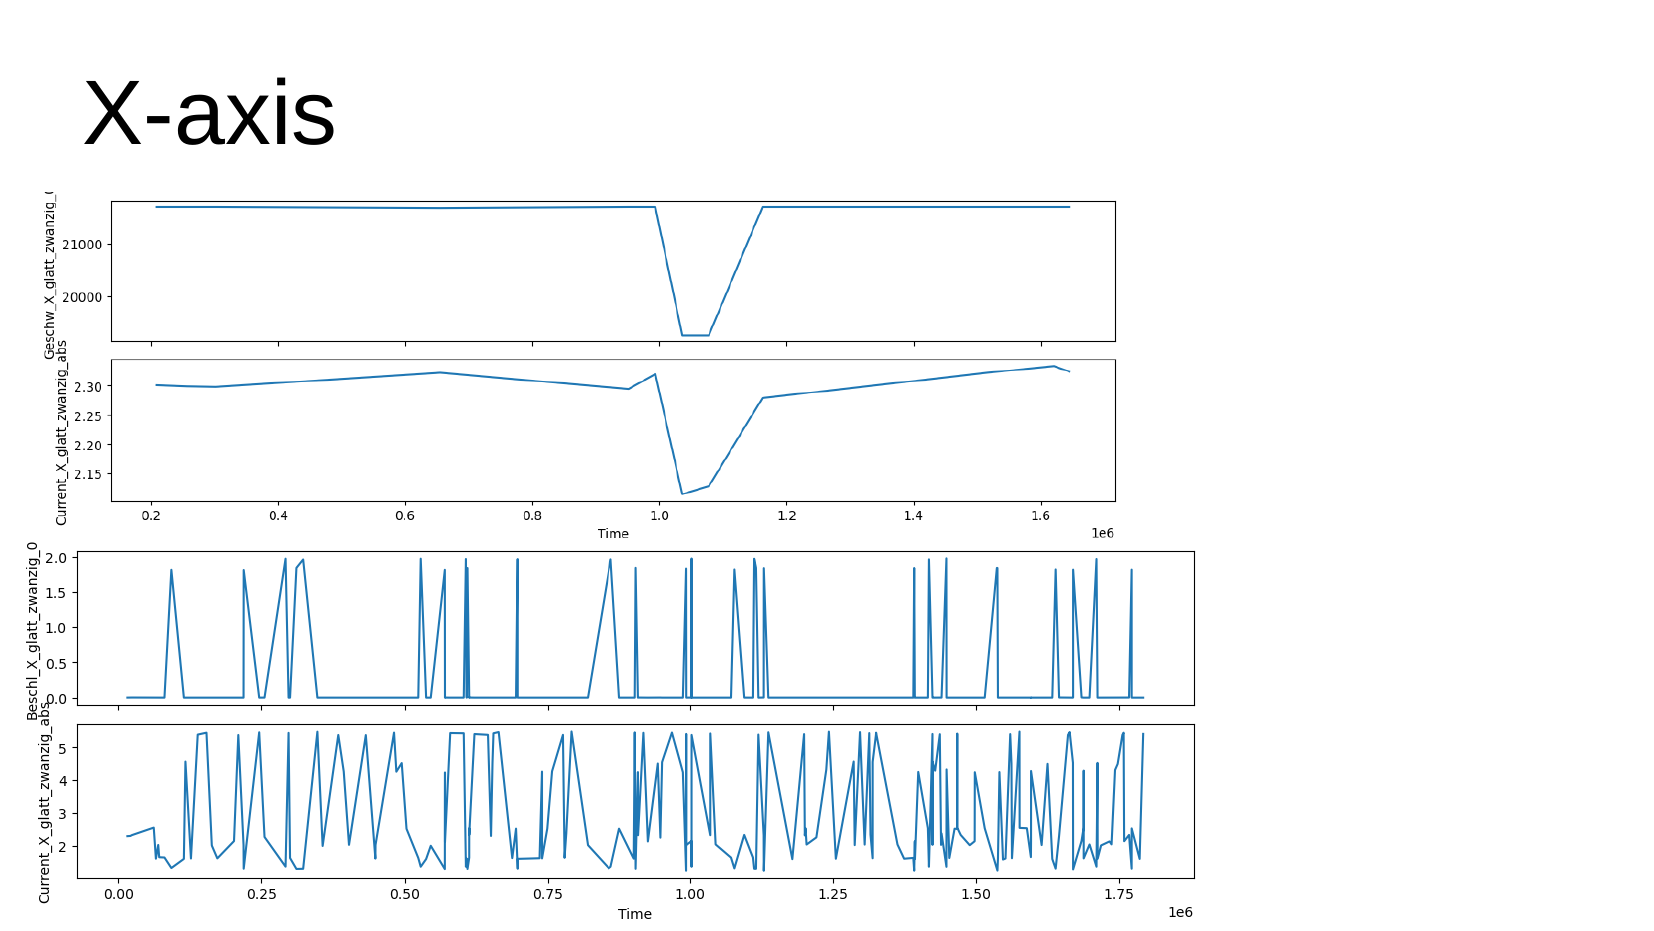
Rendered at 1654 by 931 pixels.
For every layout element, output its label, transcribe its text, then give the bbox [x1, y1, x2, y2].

title X-axis [82, 37, 1571, 193]
picture [15, 192, 1202, 931]
